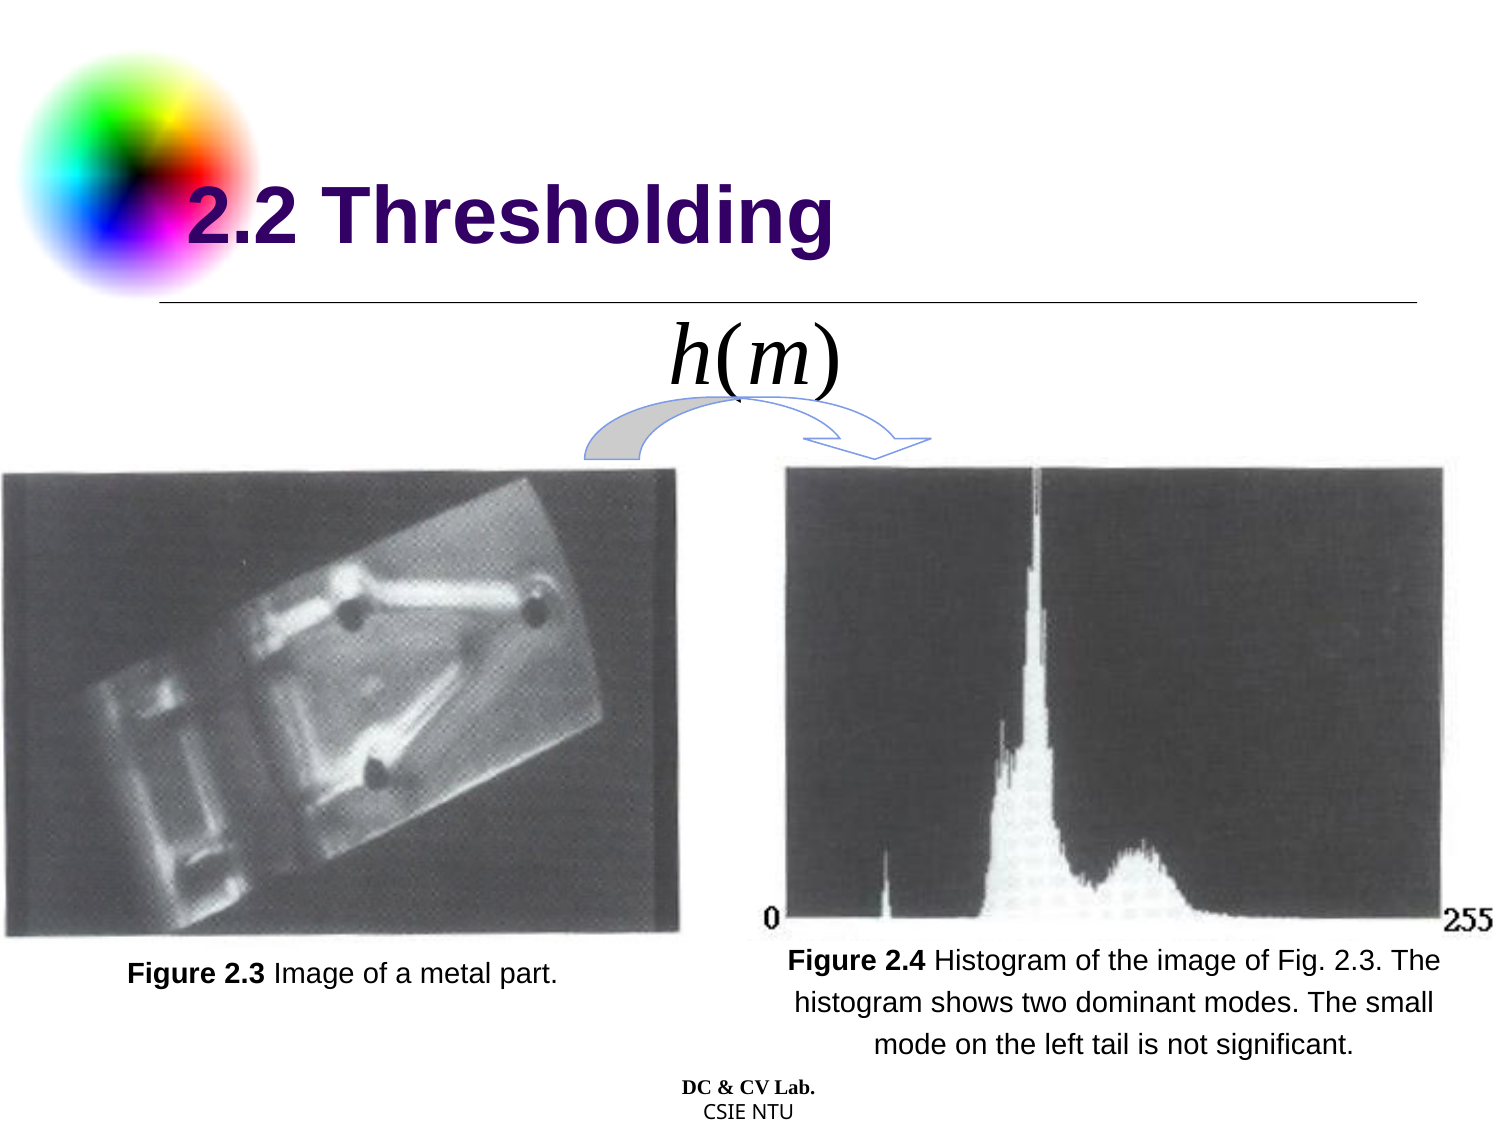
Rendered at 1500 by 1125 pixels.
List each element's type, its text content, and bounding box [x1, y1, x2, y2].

footer DC & CV Lab. CSIE NTU [510, 1066, 987, 1125]
title 2.2 Thresholding [171, 54, 1500, 268]
picture [742, 455, 1496, 941]
text_box Figure 2.4 Histogram of the image of Fig. 2.3. The histogram shows two dominant modes. The small mode on the left tail is not significant. [770, 949, 1459, 1068]
picture [0, 463, 687, 949]
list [655, 302, 857, 422]
text_box Figure 2.3 Image of a metal part. [112, 958, 574, 997]
text_box [802, 414, 932, 454]
picture [0, 42, 272, 318]
